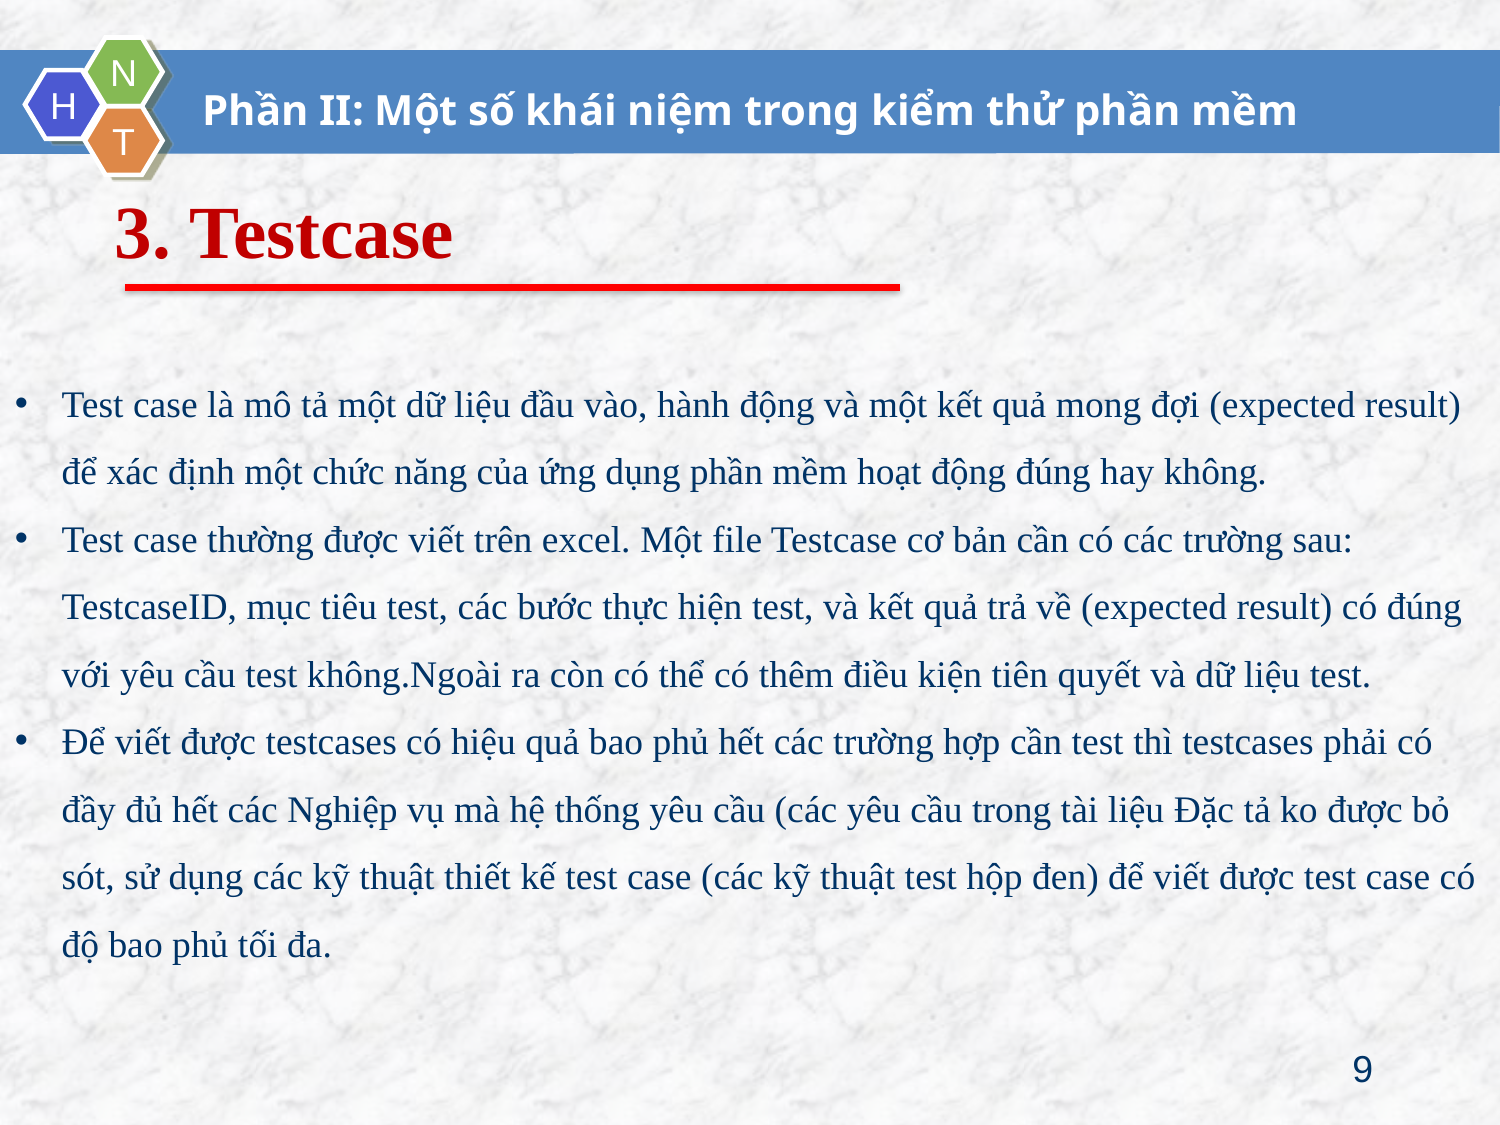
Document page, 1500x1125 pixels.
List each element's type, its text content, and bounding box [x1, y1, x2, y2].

text_box Test case là mô tả một dữ liệu đầu vào, hành động và một kết quả mong đợi (expected result) để xác định một chức năng của ứng dụng phần mềm hoạt động đúng hay không. Test case thường được viết trên excel. Một file Testcase cơ bản cần có các trường sau: TestcaseID, mục tiêu test, các bước thực hiện test, và kết quả trả về (expected result) có đúng với yêu cầu test không.Ngoài ra còn có thể có thêm điều kiện tiên quyết và dữ liệu test. Để viết được testcases có hiệu quả bao phủ hết các trường hợp cần test thì testcases phải có đầy đủ hết các Nghiệp vụ mà hệ thống yêu cầu (các yêu cầu trong tài liệu Đặc tả ko được bỏ sót, sử dụng các kỹ thuật thiết kế test case (các kỹ thuật test hộp đen) để viết được test case có độ bao phủ tối đa. [0, 349, 1500, 973]
text_box 3. Testcase [99, 199, 1500, 338]
title Phần II: Một số khái niệm trong kiểm thử phần mềm [187, 62, 1463, 155]
